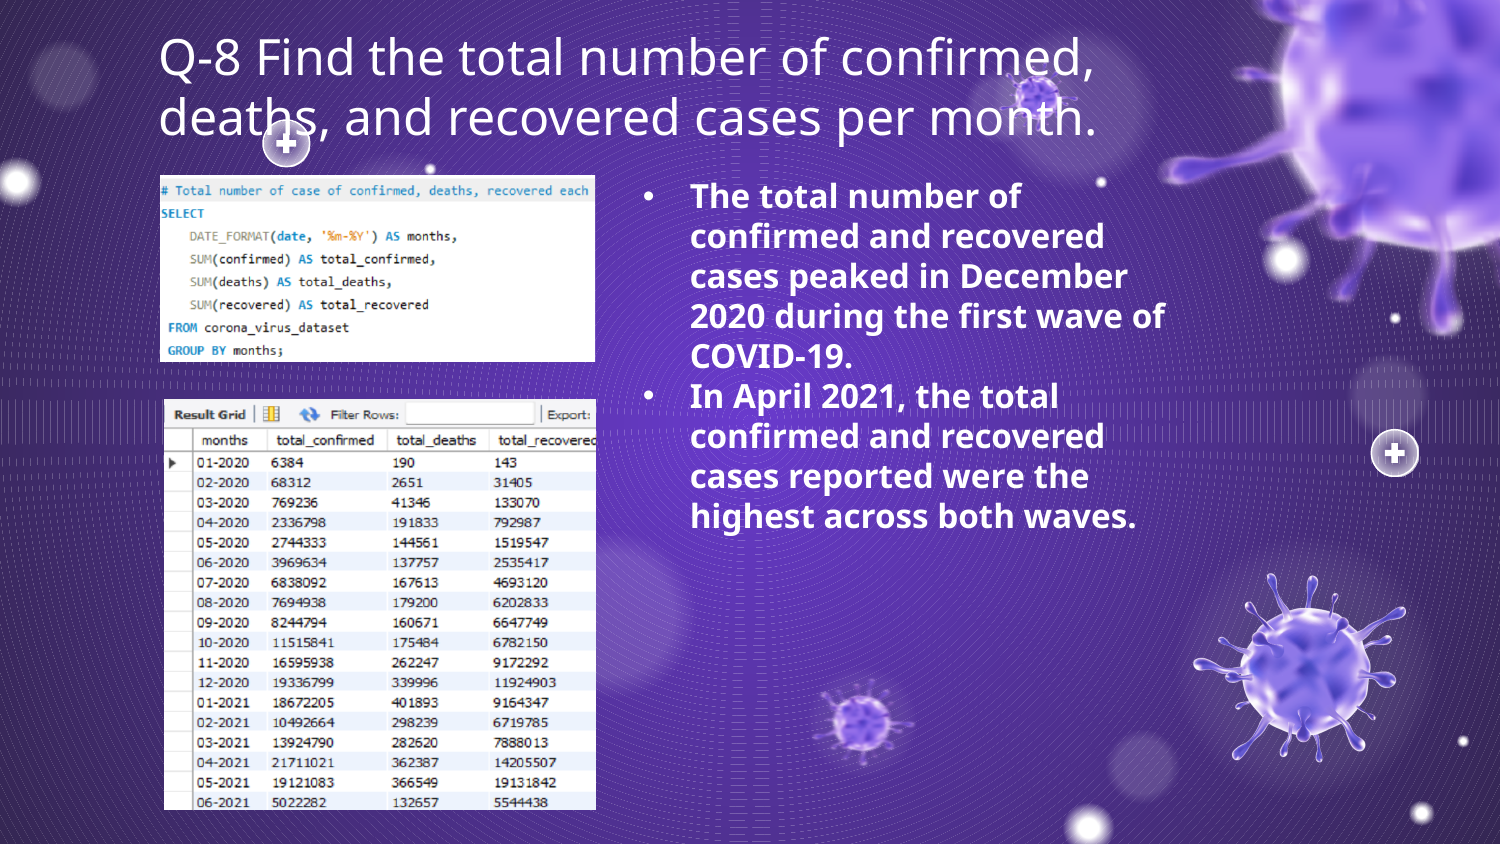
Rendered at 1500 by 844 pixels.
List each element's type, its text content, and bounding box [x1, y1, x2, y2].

text_box [423, 162, 436, 174]
title Q-8 Find the total number of confirmed, deaths, and recovered cases per month. [143, 34, 1257, 138]
picture [1193, 568, 1418, 767]
picture [118, 175, 596, 362]
subtitle The total number of confirmed and recovered cases peaked in December 2020 during the first wave of COVID-19. In April 2021, the total confirmed and recovered cases reported were the highest across both waves. [620, 175, 1192, 666]
picture [807, 673, 917, 771]
picture [1148, 0, 1500, 343]
picture [164, 399, 596, 810]
